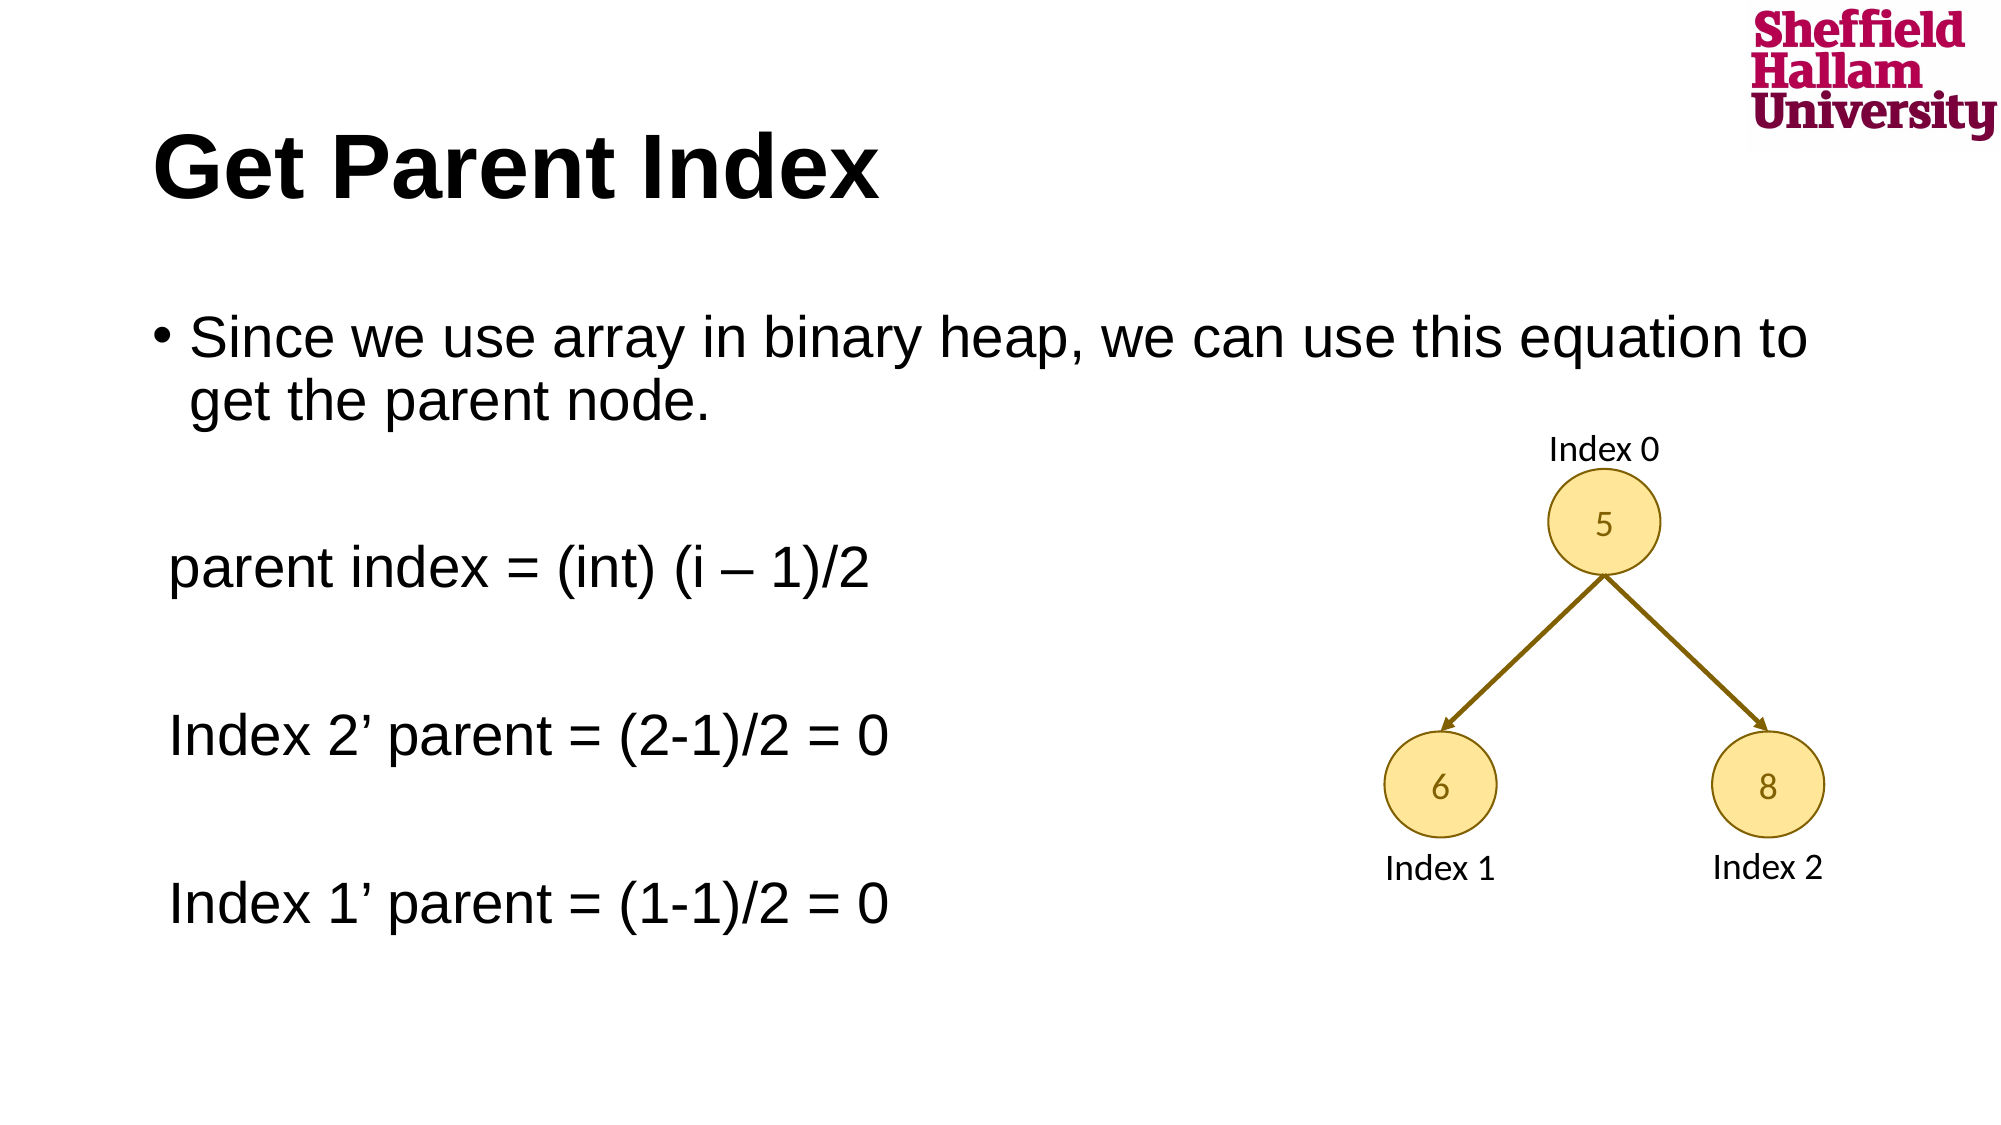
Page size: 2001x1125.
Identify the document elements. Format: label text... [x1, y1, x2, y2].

picture [1746, 0, 2000, 153]
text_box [1369, 416, 1840, 897]
list Since we use array in binary heap, we can use this equation to get the parent node. parent index = (int) (i – 1)/2 Index 2’ parent = (2-1)/2 = 0 Index 1’ parent = (1-1)/2 = 0 [137, 299, 1863, 1014]
title Get Parent Index [137, 59, 1863, 278]
